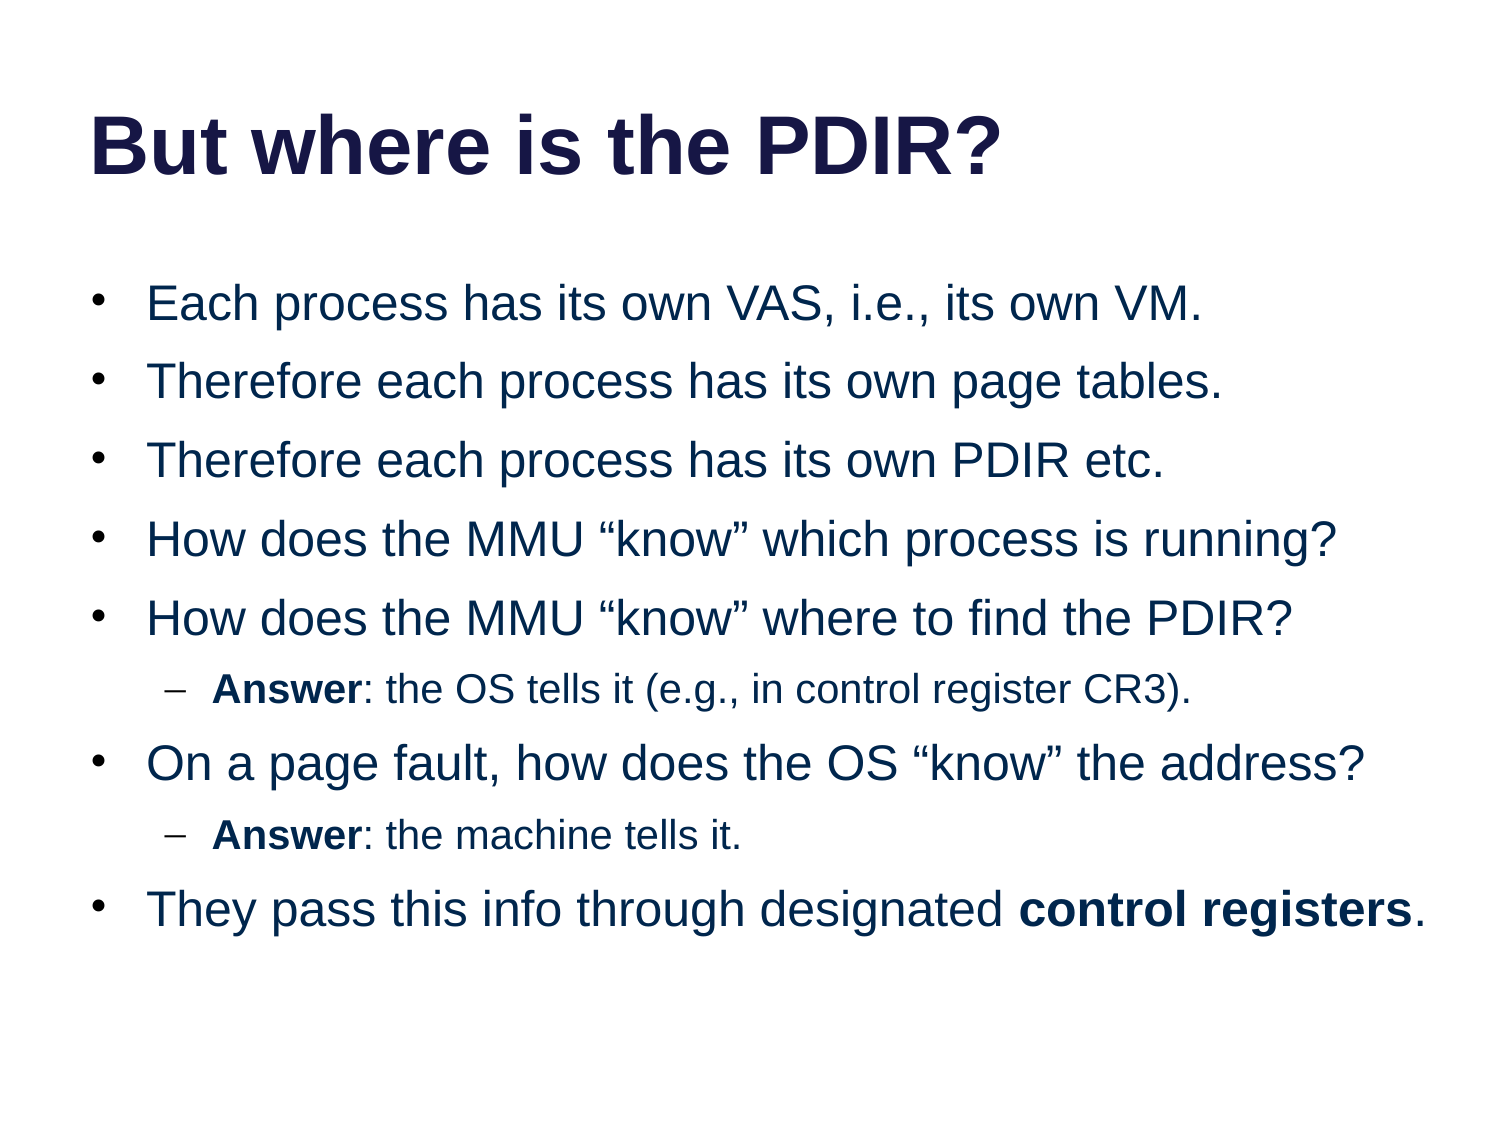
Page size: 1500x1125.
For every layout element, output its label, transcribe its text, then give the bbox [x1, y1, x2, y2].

list Each process has its own VAS, i.e., its own VM. Therefore each process has its own page tables. Therefore each process has its own PDIR etc. How does the MMU “know” which process is running? How does the MMU “know” where to find the PDIR? Answer: the OS tells it (e.g., in control register CR3). On a page fault, how does the OS “know” the address? Answer: the machine tells it. They pass this info through designated control registers. [75, 262, 1450, 937]
title But where is the PDIR? [75, 0, 1425, 200]
